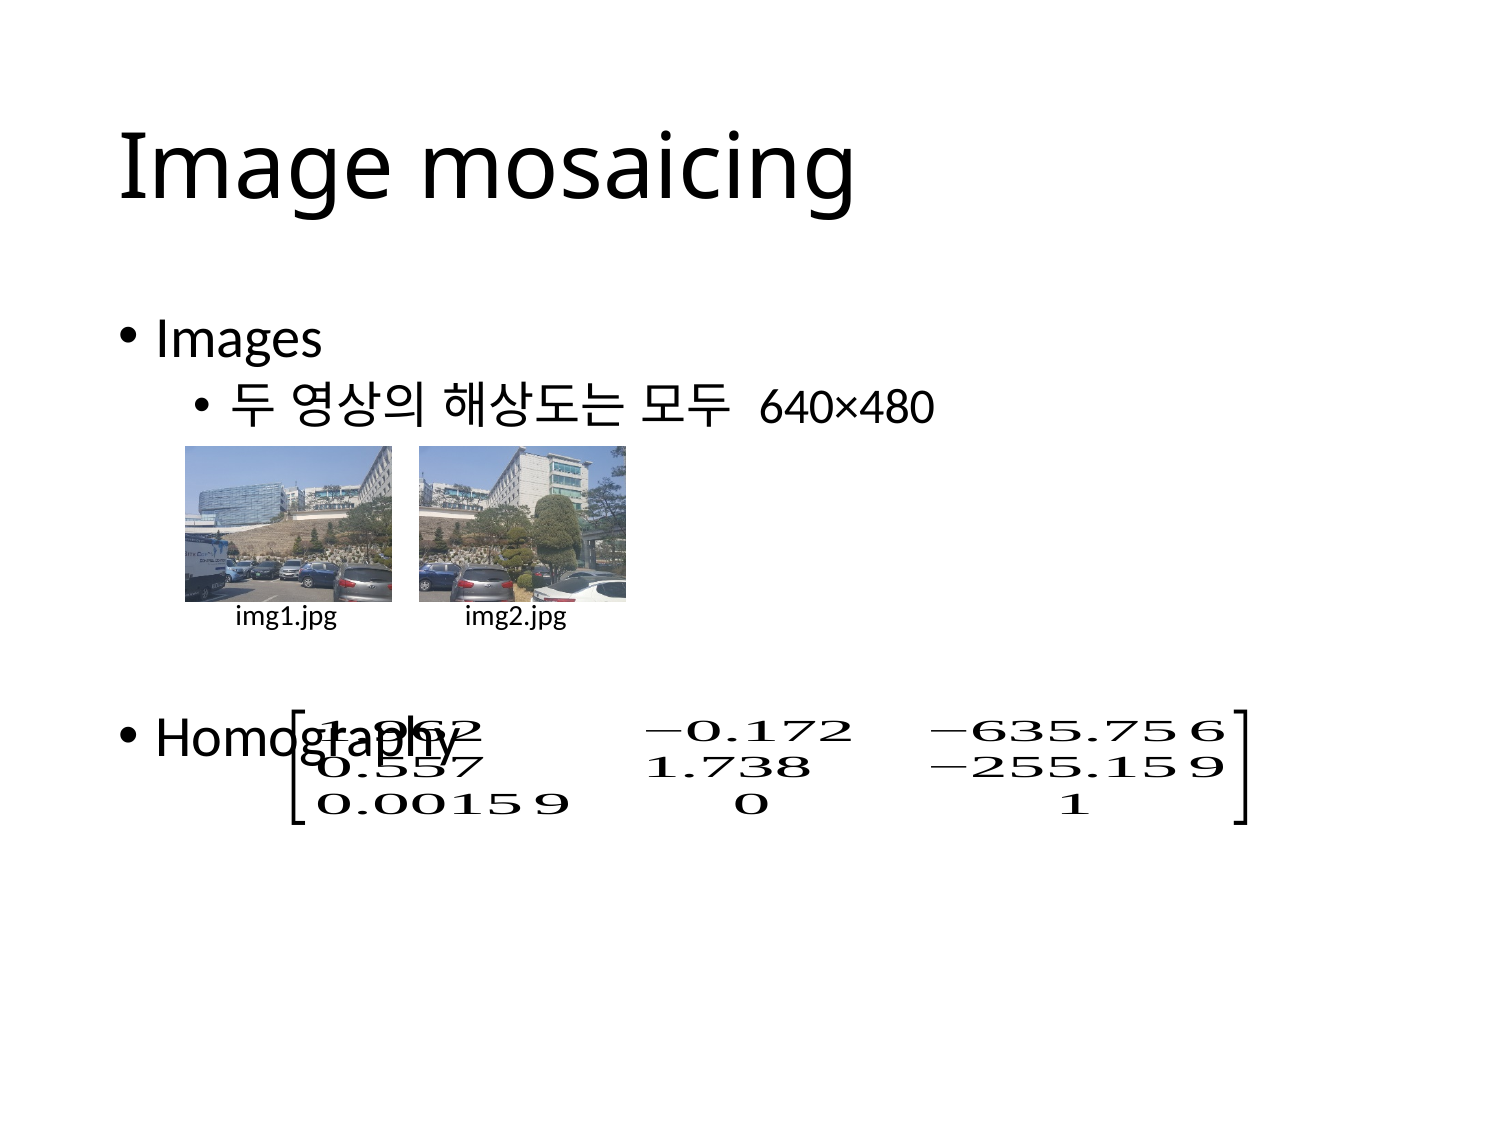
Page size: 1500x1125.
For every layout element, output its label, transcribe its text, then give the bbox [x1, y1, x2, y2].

picture [185, 446, 392, 602]
list Images 두 영상의 해상도는 모두 640×480 Homography [103, 299, 1397, 1014]
text_box img1.jpg [212, 602, 361, 639]
picture [419, 446, 626, 602]
text_box img2.jpg [441, 602, 590, 639]
title Image mosaicing [103, 59, 1397, 278]
